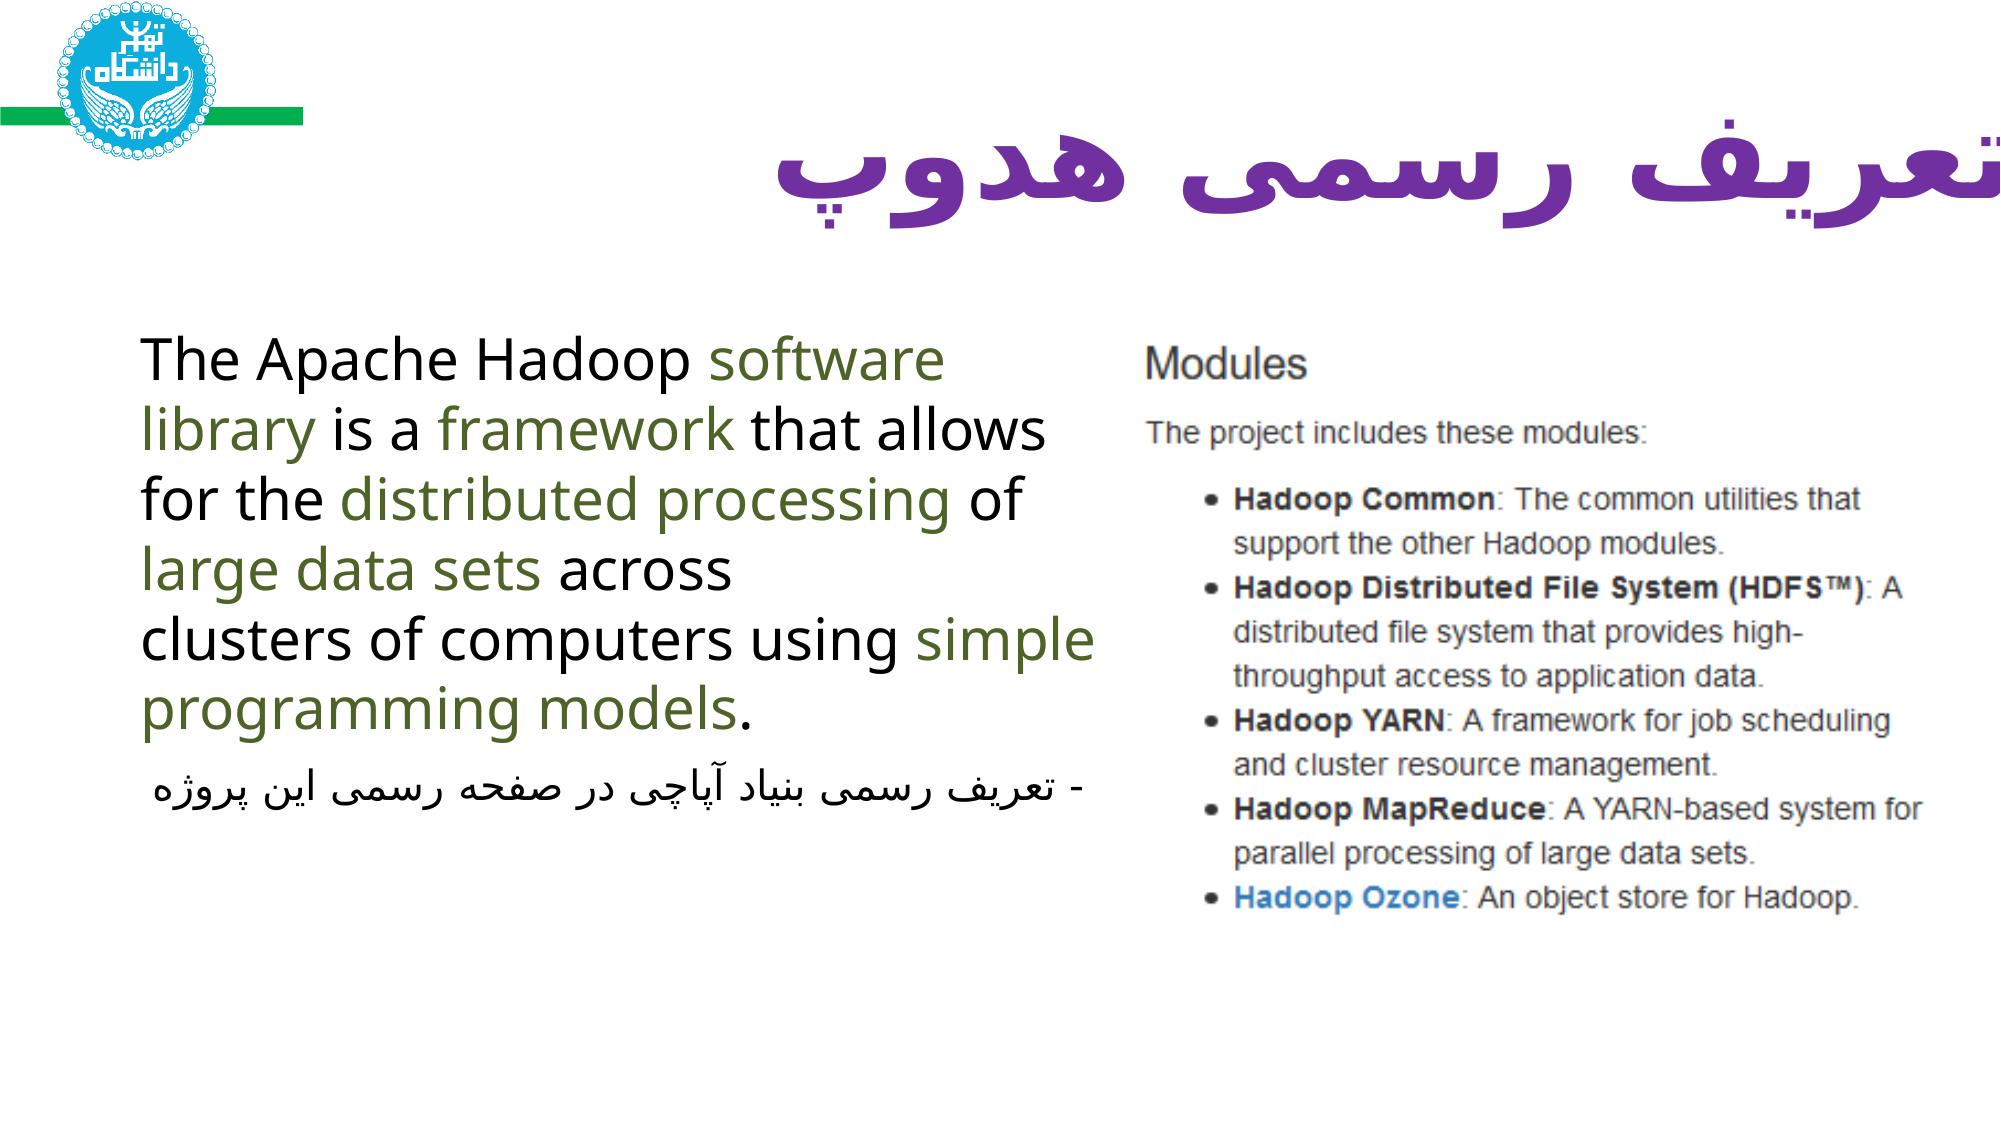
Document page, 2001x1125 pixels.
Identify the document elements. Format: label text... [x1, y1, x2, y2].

picture [91, 86, 133, 123]
picture [106, 125, 168, 138]
picture [12, 0, 422, 161]
picture [152, 111, 163, 118]
picture [141, 84, 186, 123]
text_box The Apache Hadoop software library is a framework that allows for the distributed processing of large data sets across clusters of computers using simple programming models. - تعریف رسمی بنیاد آپاچی در صفحه رسمی این پروژه [125, 314, 1111, 820]
picture [114, 147, 122, 152]
picture [175, 109, 182, 116]
picture [60, 89, 68, 97]
picture [95, 139, 102, 147]
picture [94, 105, 101, 112]
text_box تعریف رسمی هدوپ [755, 66, 2000, 232]
picture [122, 22, 162, 53]
picture [167, 63, 177, 80]
picture [97, 97, 106, 104]
picture [173, 105, 180, 112]
picture [112, 53, 157, 80]
picture [79, 126, 85, 134]
picture [95, 68, 109, 81]
picture [168, 97, 177, 104]
picture [1116, 278, 2000, 964]
picture [91, 108, 99, 116]
